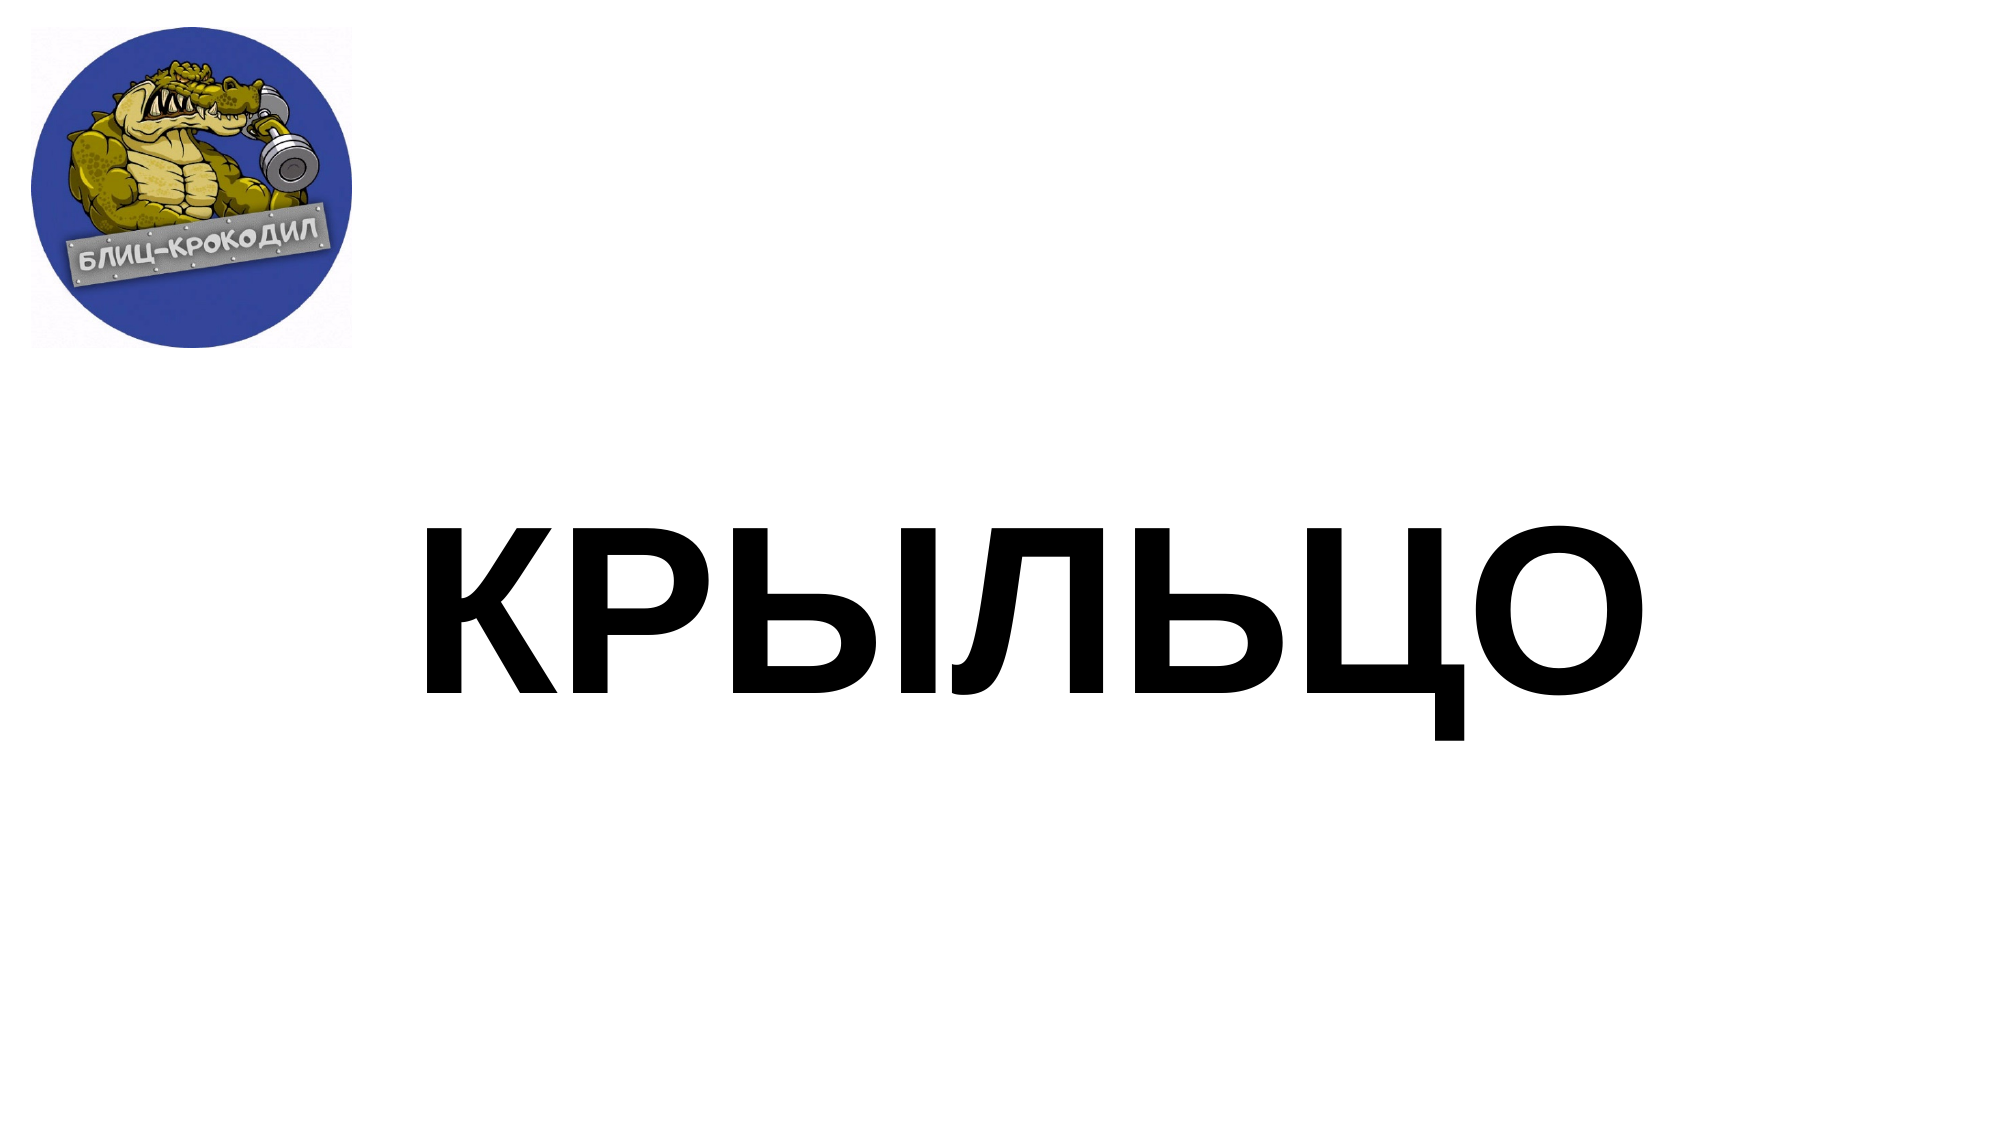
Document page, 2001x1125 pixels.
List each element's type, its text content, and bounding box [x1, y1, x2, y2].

picture [31, 27, 352, 348]
title КРЫЛЬЦО [282, 361, 1783, 754]
